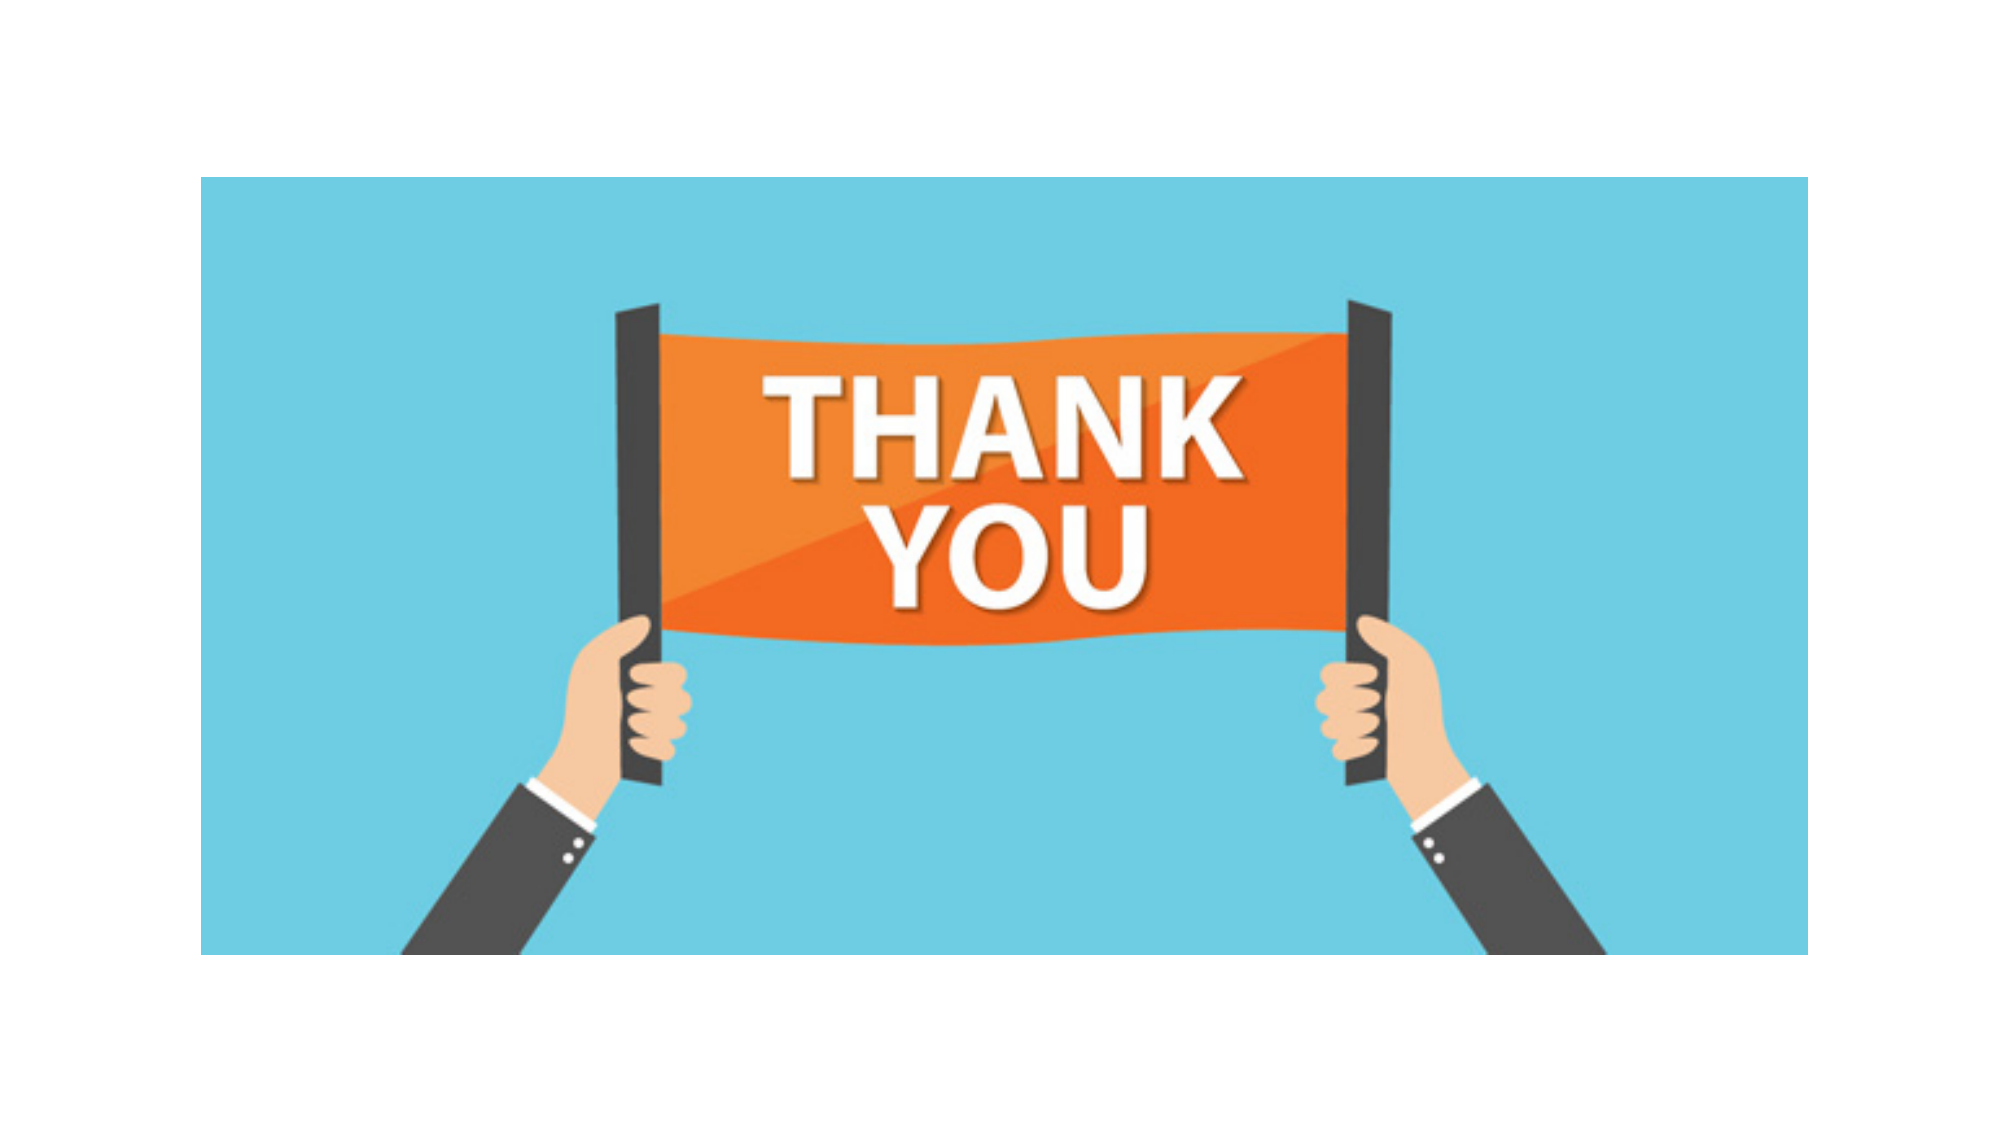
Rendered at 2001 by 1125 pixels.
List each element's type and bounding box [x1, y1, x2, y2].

list [201, 177, 1808, 955]
